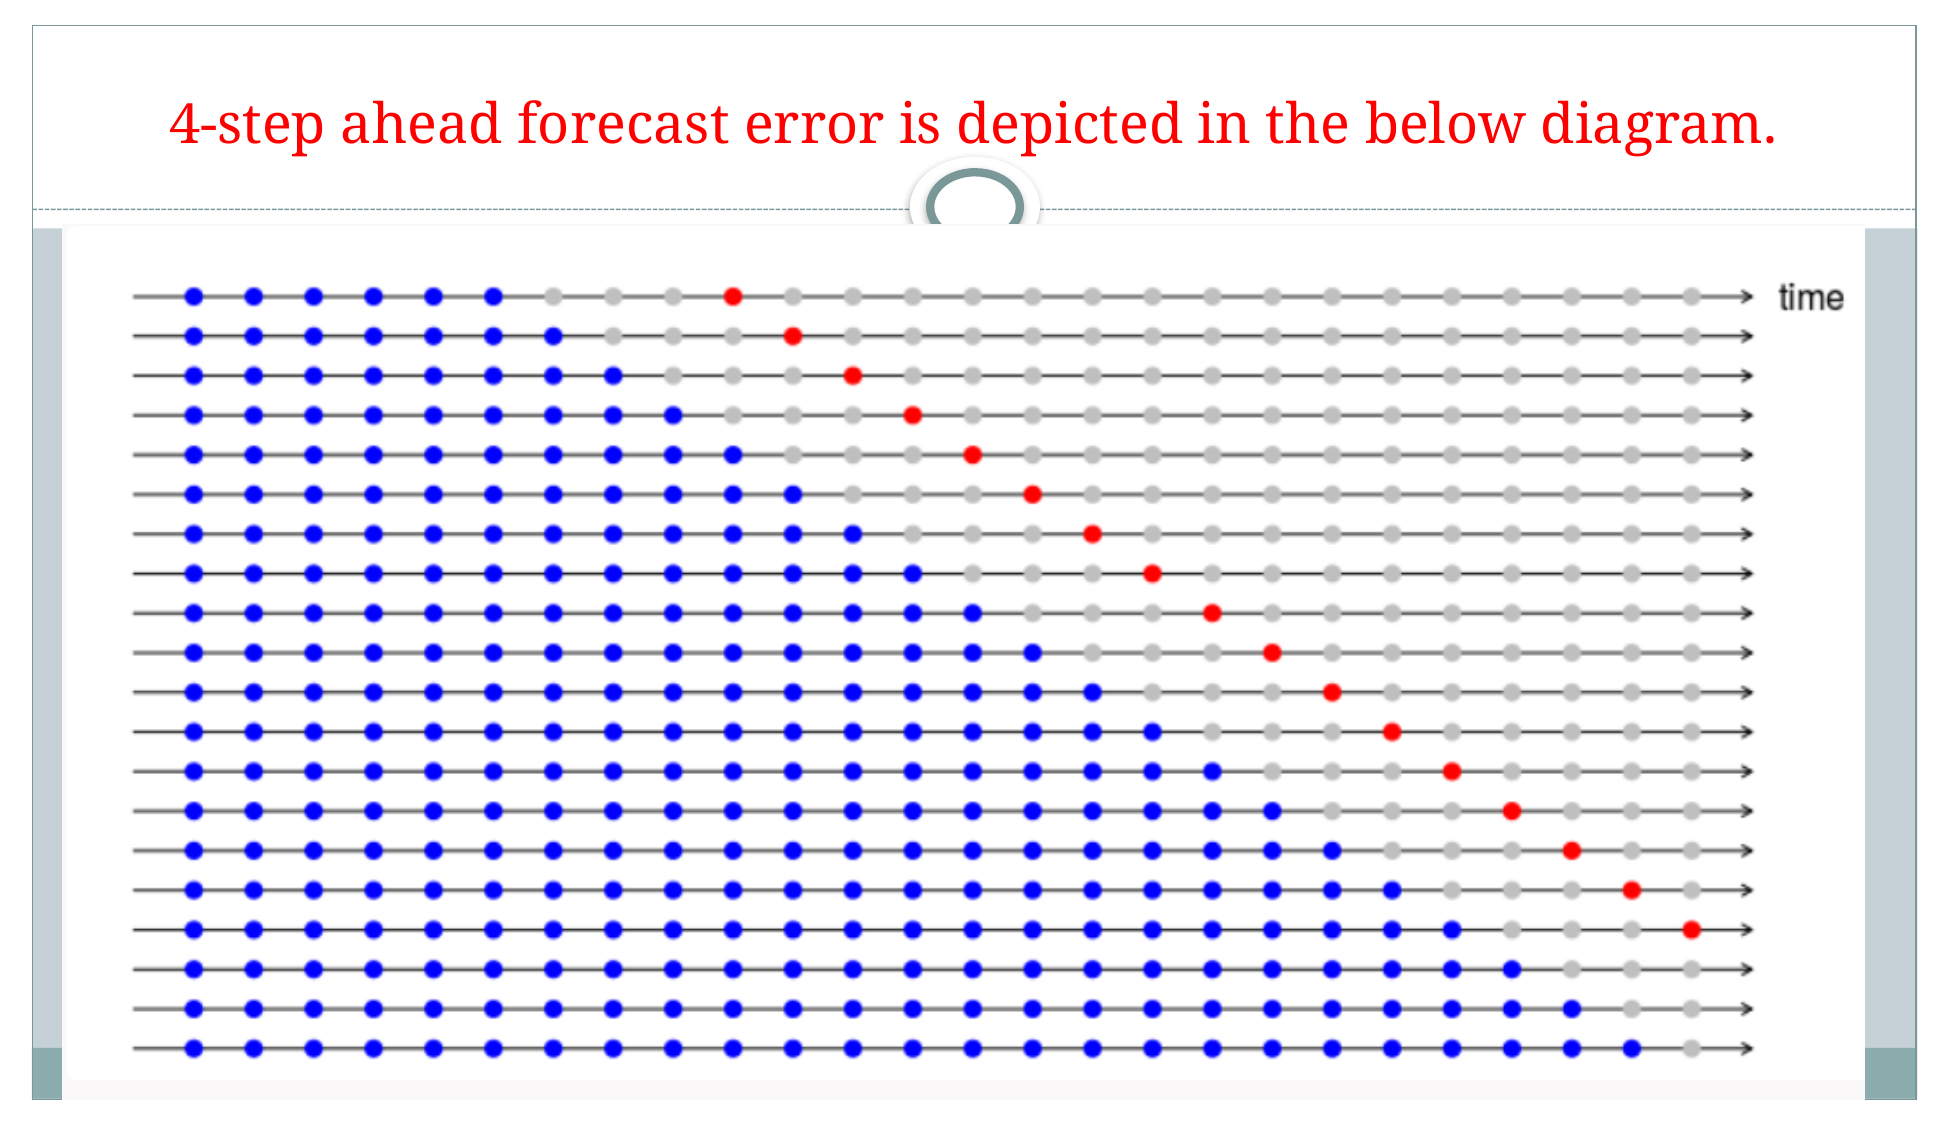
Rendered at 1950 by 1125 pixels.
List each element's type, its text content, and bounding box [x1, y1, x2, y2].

title 4-step ahead forecast error is depicted in the below diagram. [64, 37, 1885, 162]
picture [62, 224, 1865, 1101]
